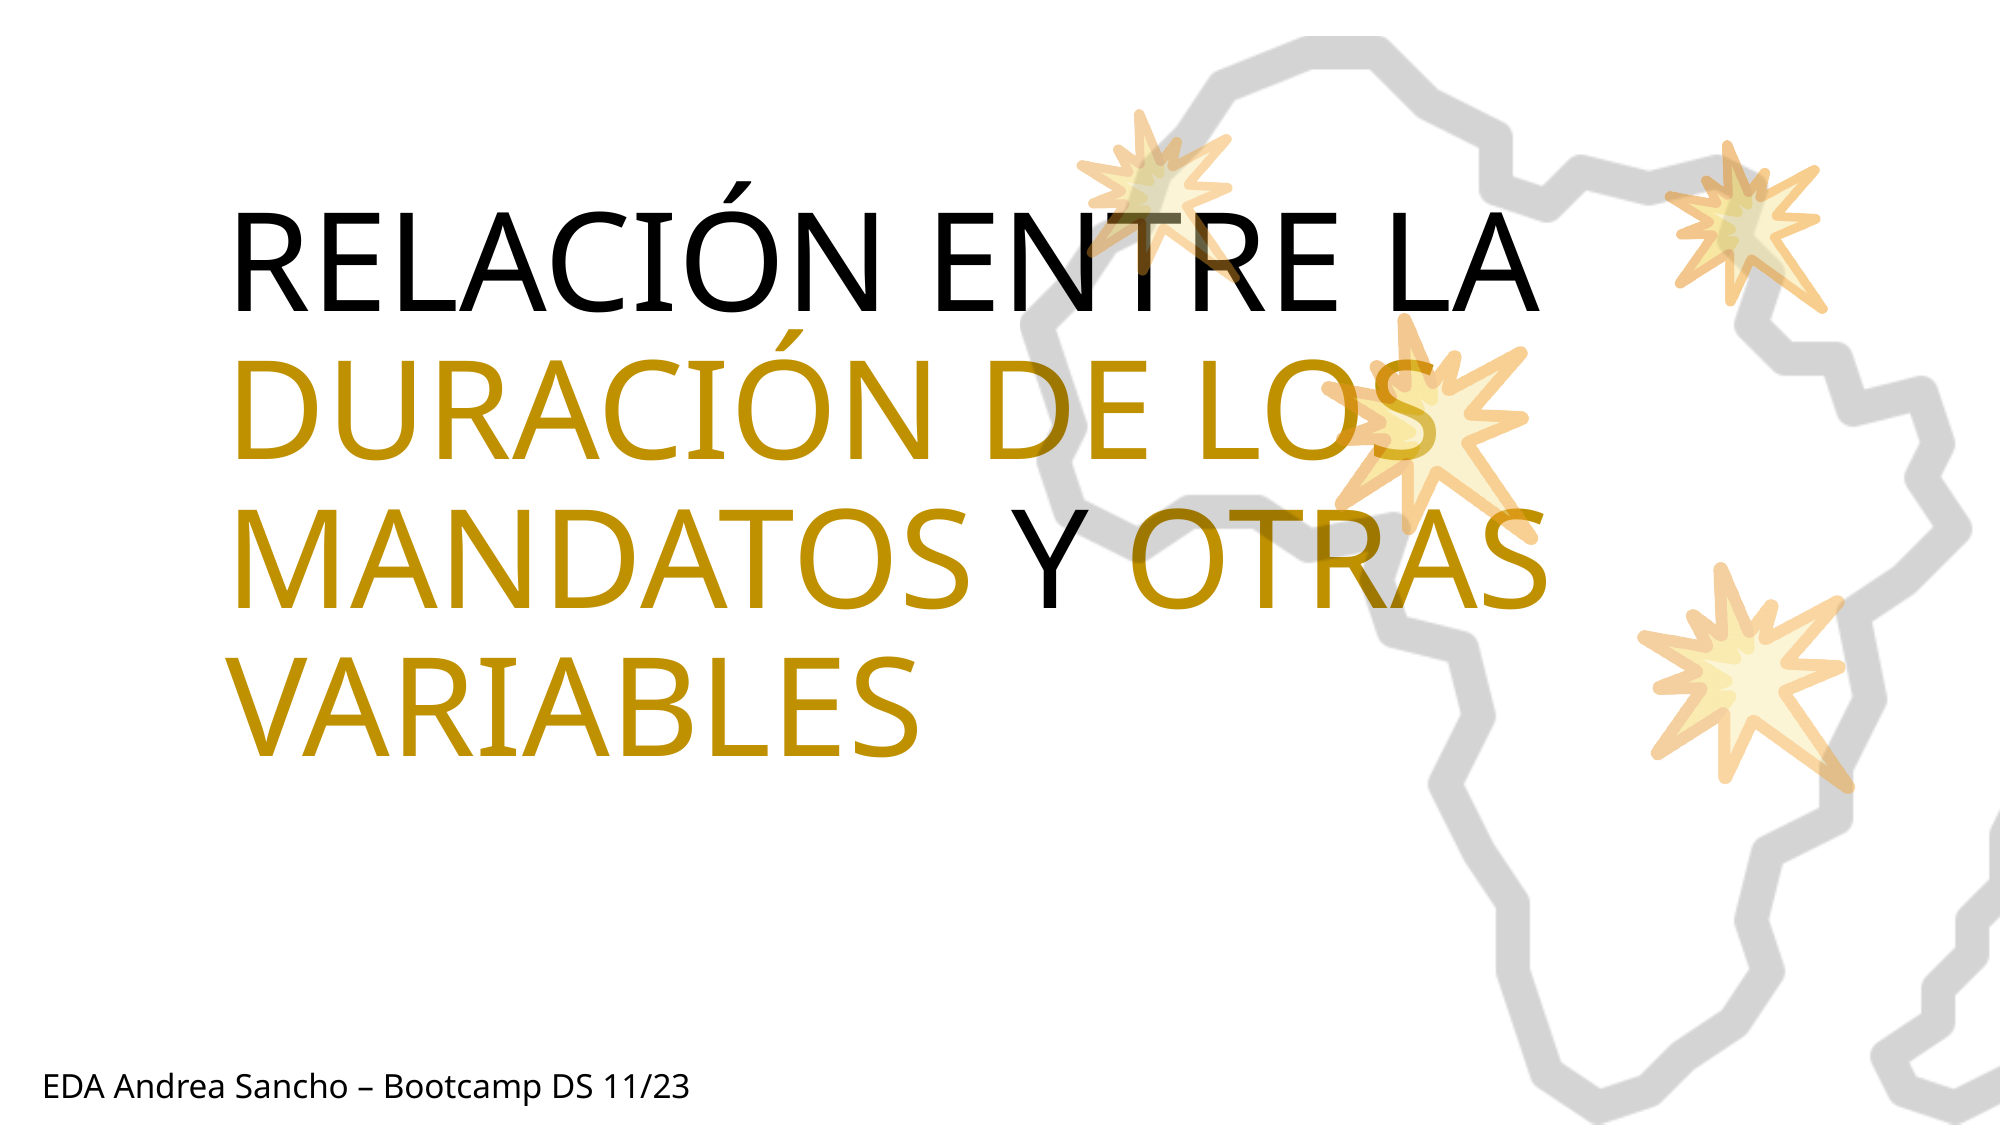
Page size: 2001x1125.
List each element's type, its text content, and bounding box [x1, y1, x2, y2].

title RELACIÓN ENTRE LA DURACIÓN DE LOS MANDATOS Y OTRAS VARIABLES [210, 355, 1020, 794]
picture [1020, 36, 2000, 1125]
subtitle EDA Andrea Sancho – Bootcamp DS 11/23 [26, 1062, 1020, 1125]
